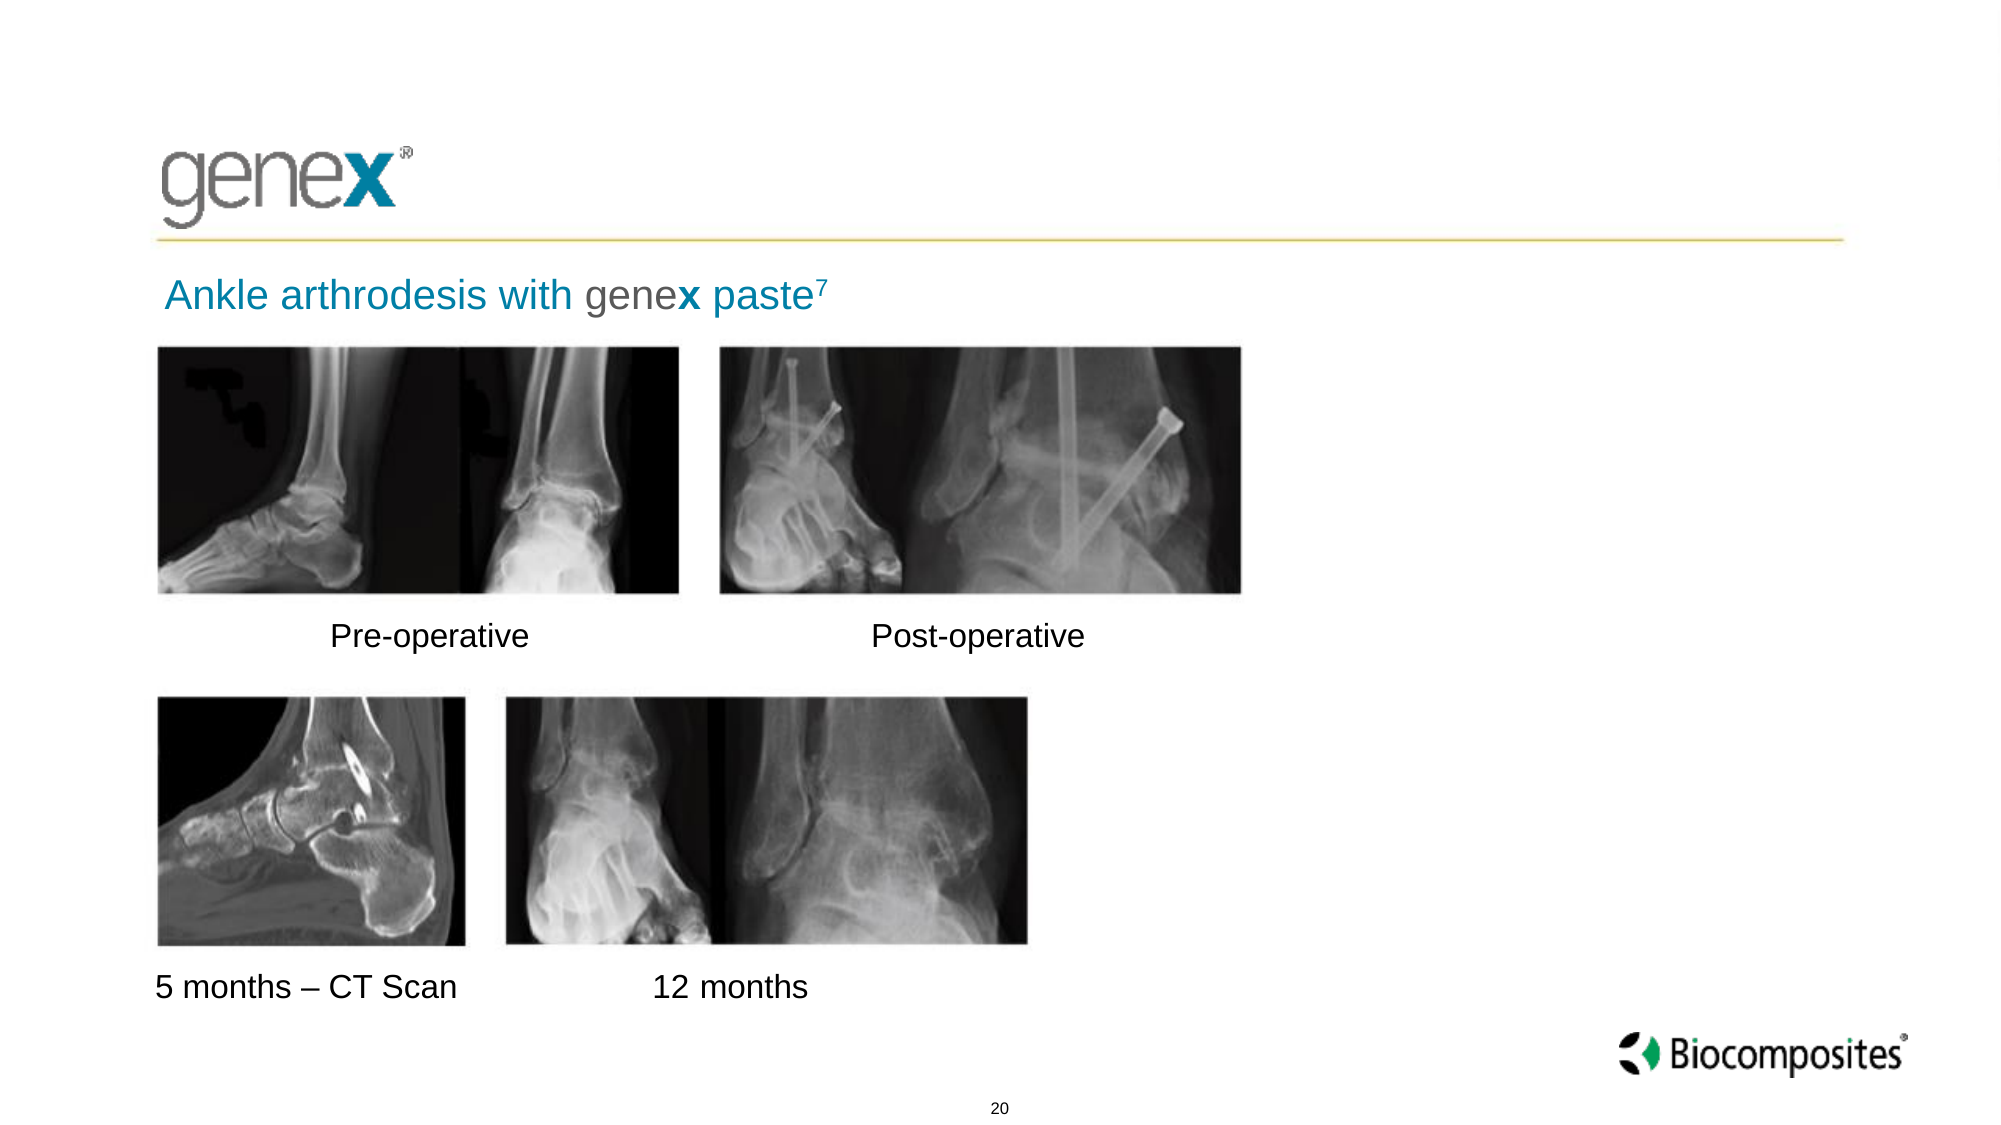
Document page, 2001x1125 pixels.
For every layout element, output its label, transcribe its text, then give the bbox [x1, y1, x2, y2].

slide_number 20 [905, 1089, 1095, 1125]
text_box Pre-operative [315, 621, 579, 662]
picture [0, 0, 2001, 1125]
list Ankle arthrodesis with genex paste7 [149, 260, 1851, 725]
text_box 12 months [637, 971, 1025, 1013]
text_box 5 months – CT Scan [140, 971, 491, 1013]
text_box Post-operative [856, 621, 1144, 662]
